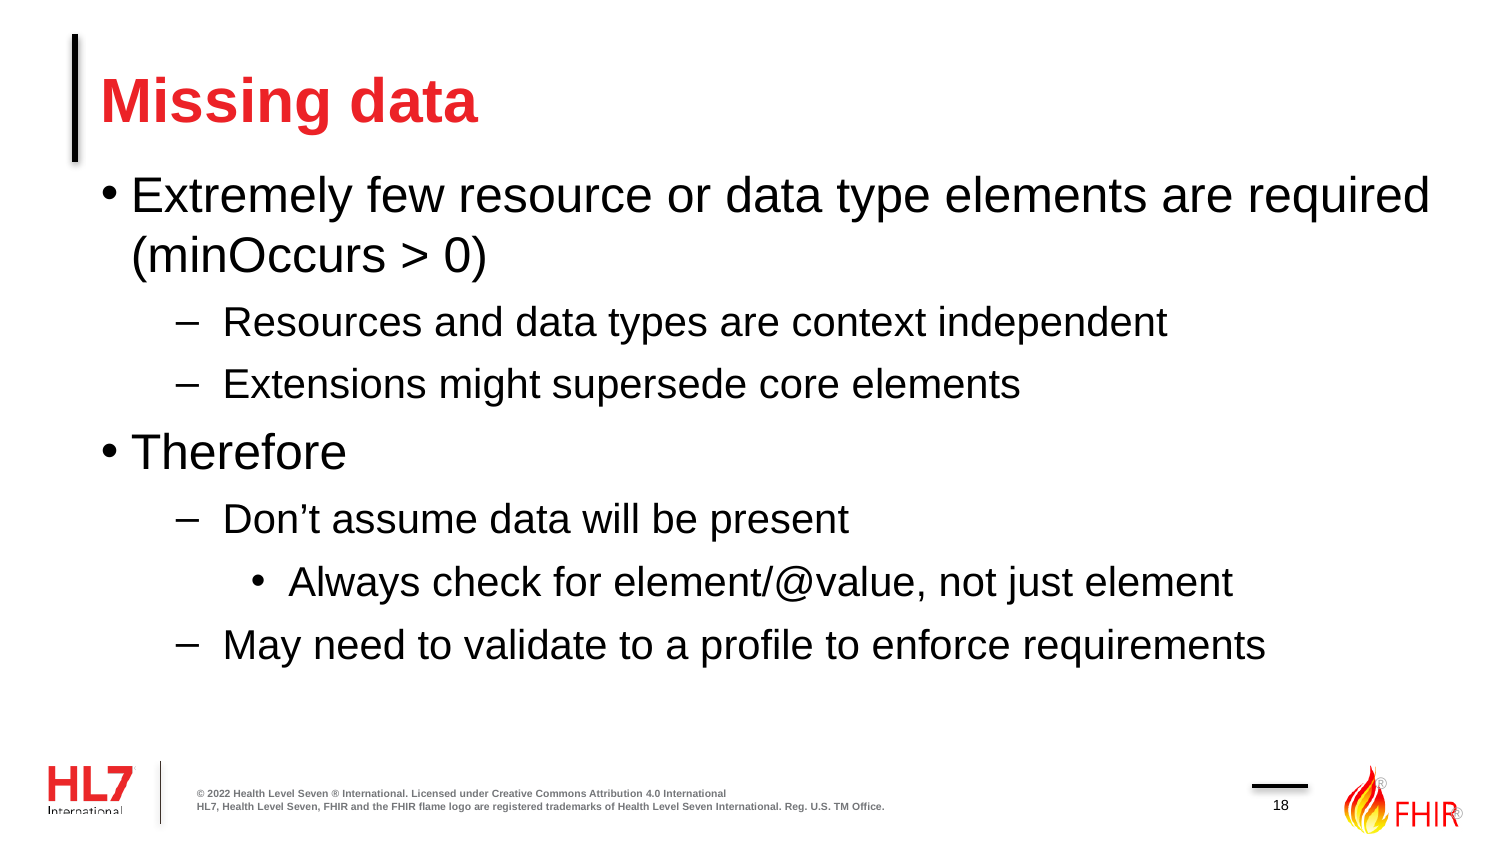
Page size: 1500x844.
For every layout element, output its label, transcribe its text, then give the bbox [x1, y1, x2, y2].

title Missing data [100, 33, 1451, 162]
picture [1339, 760, 1463, 837]
footer © 2022 Health Level Seven ® International. Licensed under Creative Commons Attribution 4.0 International HL7, Health Level Seven, FHIR and the FHIR flame logo are registered trademarks of Health Level Seven International. Reg. U.S. TM Office. [196, 786, 941, 813]
list Extremely few resource or data type elements are required (minOccurs > 0) Resources and data types are context independent Extensions might supersede core elements Therefore Don’t assume data will be present Always check for element/@value, not just element May need to validate to a profile to enforce requirements [100, 162, 1451, 731]
slide_number 18 [1258, 786, 1304, 813]
